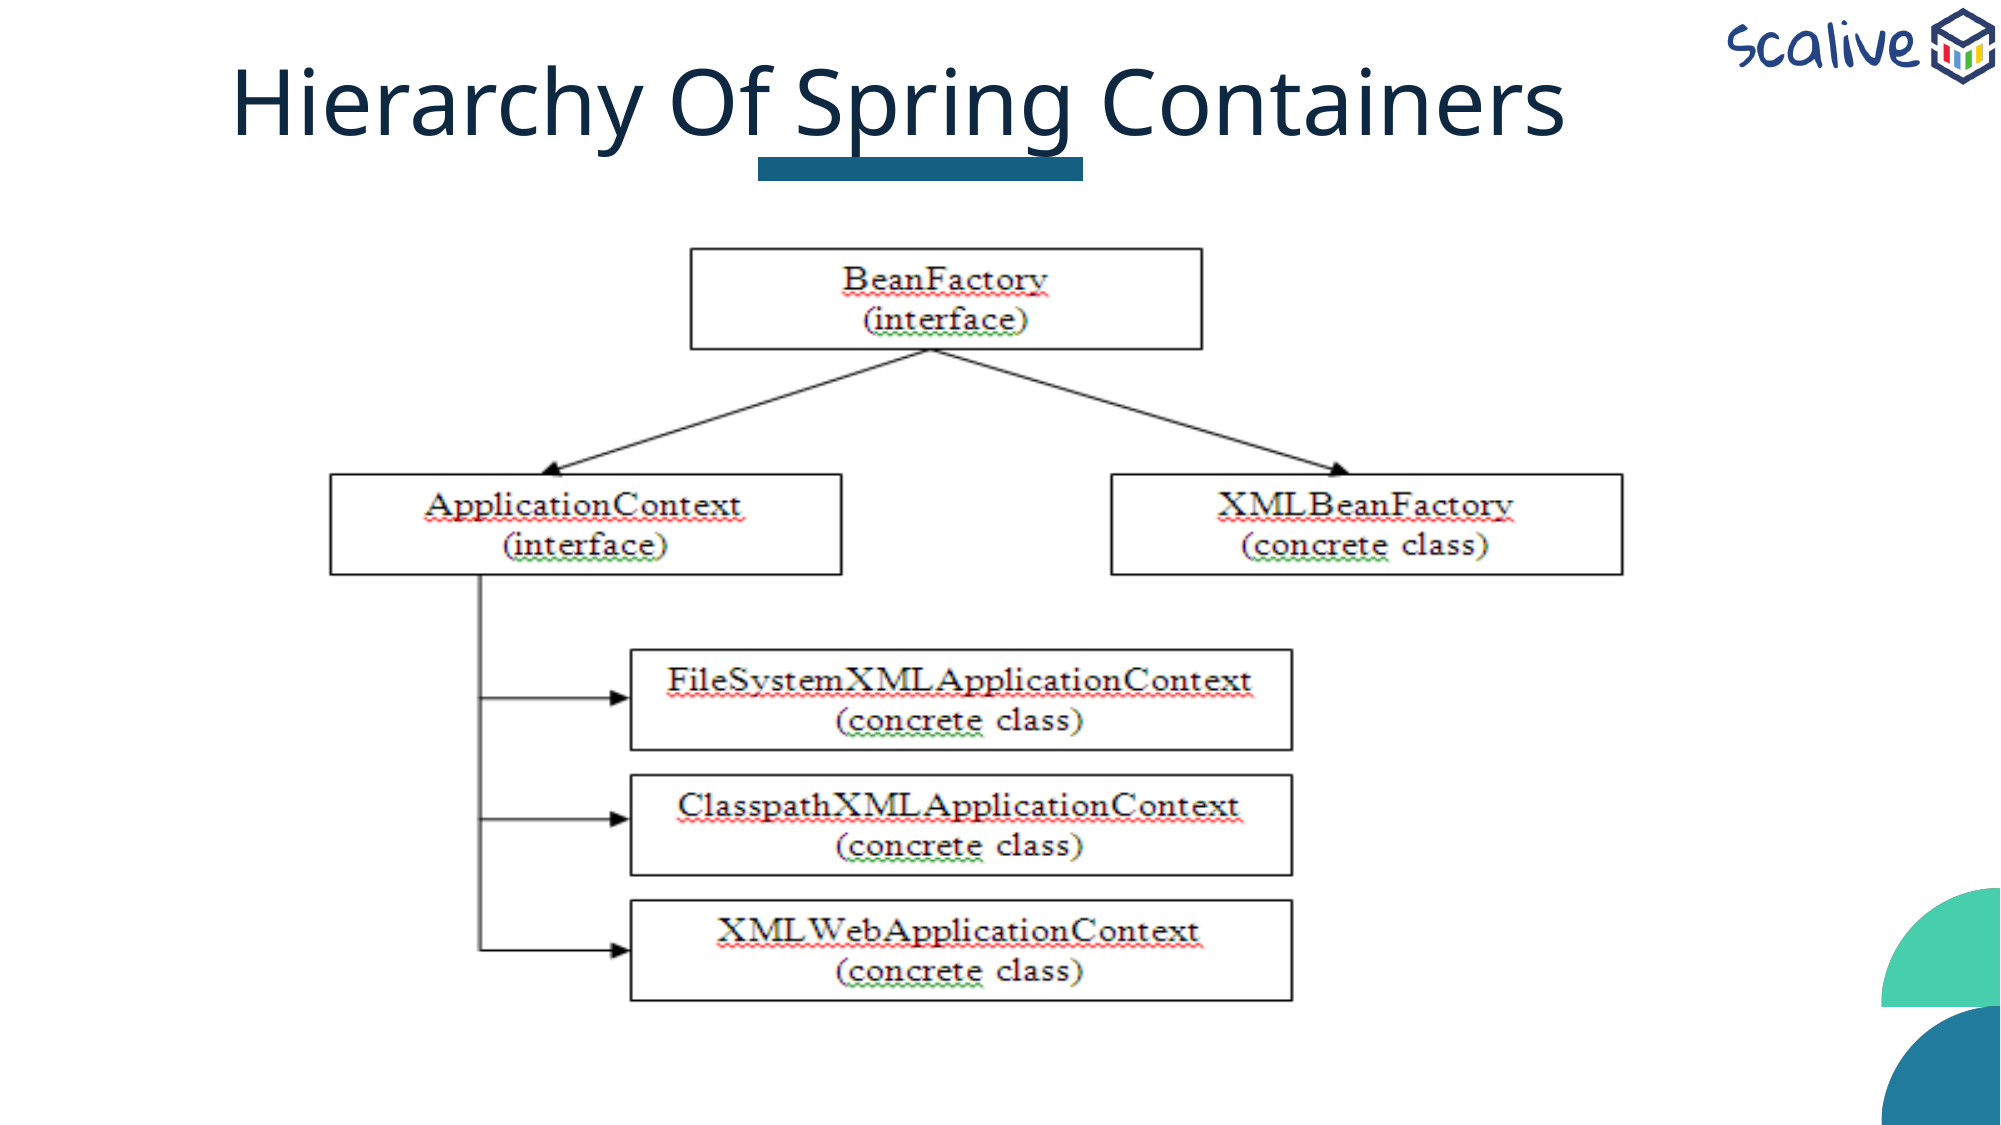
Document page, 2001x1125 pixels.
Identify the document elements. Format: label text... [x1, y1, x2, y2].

text_box Hierarchy Of Spring Containers [214, 35, 1683, 161]
picture [1718, 0, 2000, 92]
text_box [1881, 1006, 2000, 1125]
picture [165, 215, 1803, 1046]
text_box [1881, 888, 2000, 1006]
